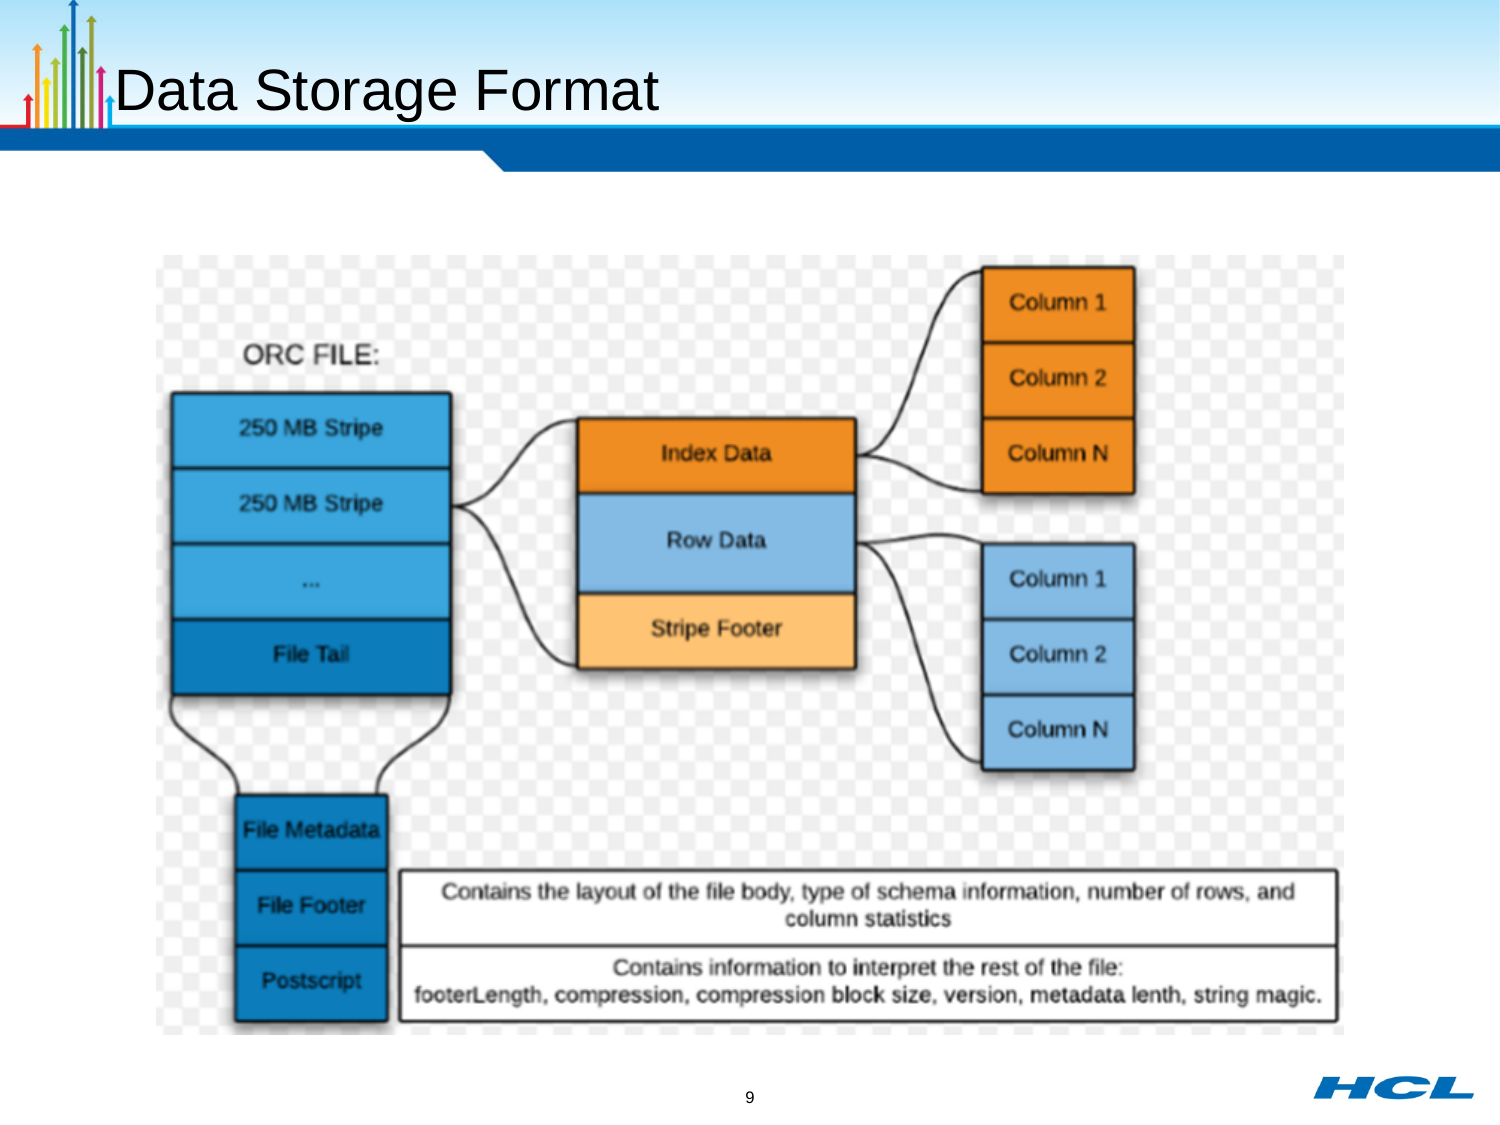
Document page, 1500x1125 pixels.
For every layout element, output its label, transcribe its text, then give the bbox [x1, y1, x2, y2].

title Data Storage Format [74, 24, 1151, 150]
picture [1312, 1074, 1475, 1103]
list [156, 255, 1344, 1036]
picture [0, 0, 1500, 172]
slide_number 9 [574, 1074, 926, 1115]
